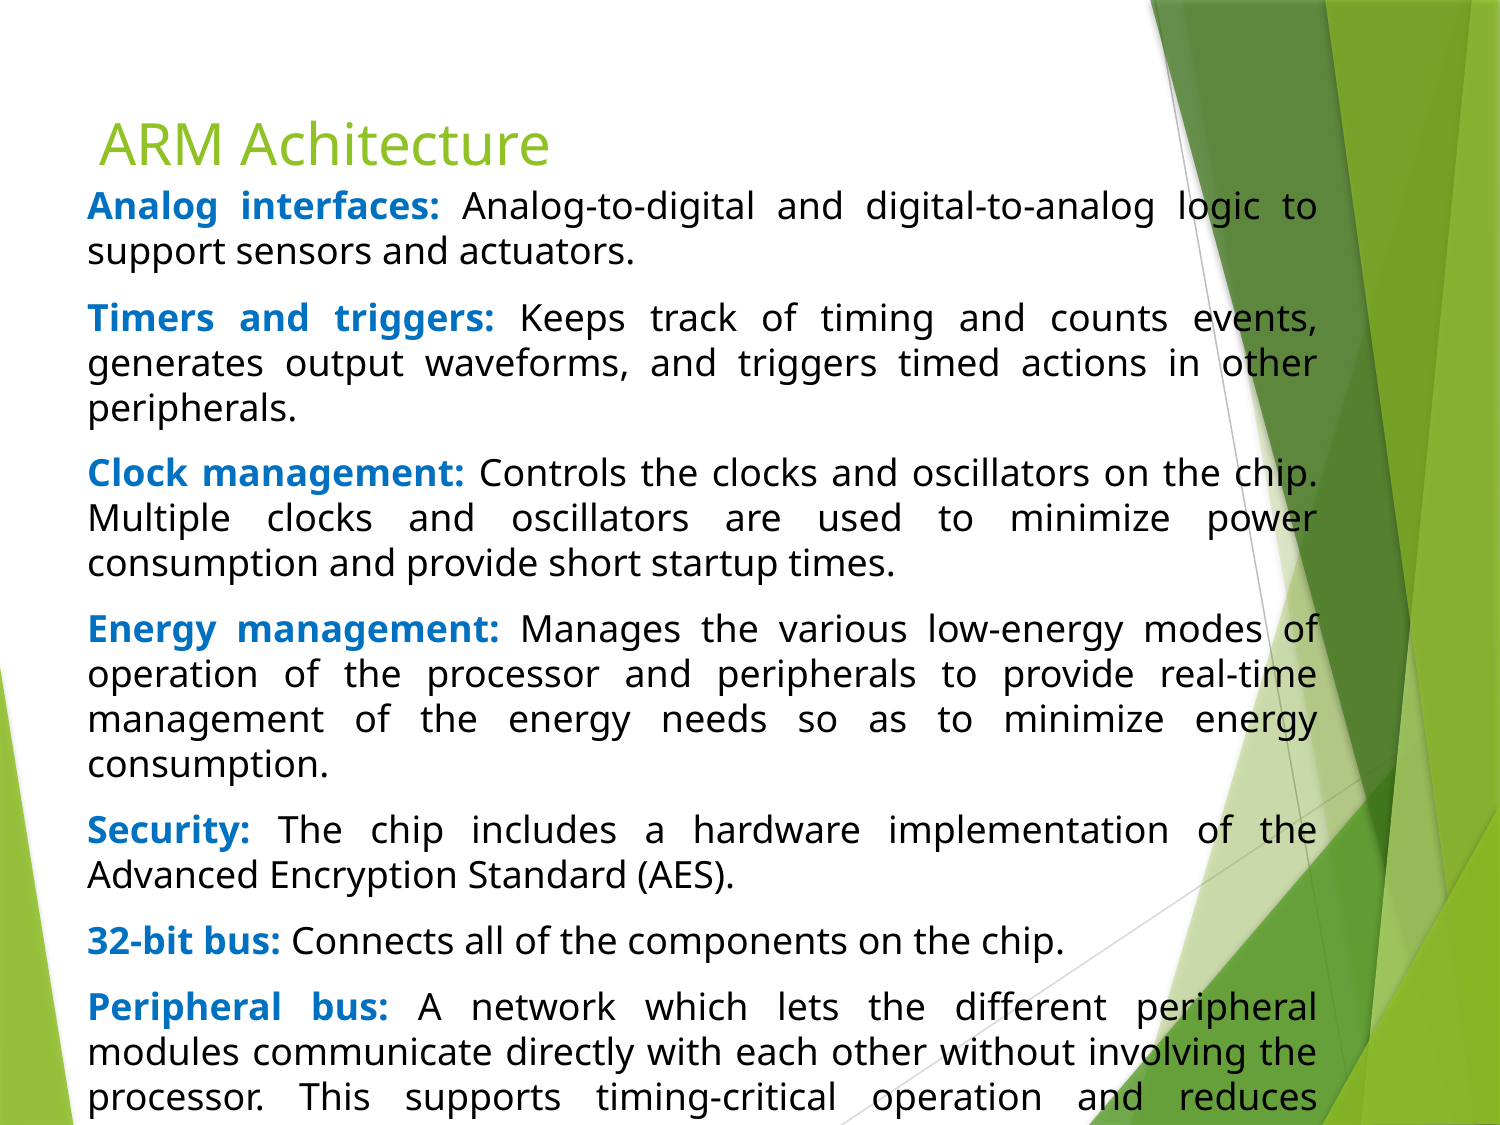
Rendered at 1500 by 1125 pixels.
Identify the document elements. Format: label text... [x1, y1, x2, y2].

title ARM Achitecture [84, 99, 1342, 231]
list Analog interfaces: Analog-to-digital and digital-to-analog logic to support sensors and actuators. Timers and triggers: Keeps track of timing and counts events, generates output waveforms, and triggers timed actions in other peripherals. Clock management: Controls the clocks and oscillators on the chip. Multiple clocks and oscillators are used to minimize power consumption and provide short startup times. Energy management: Manages the various low-energy modes of operation of the processor and peripherals to provide real-time management of the energy needs so as to minimize energy consumption. Security: The chip includes a hardware implementation of the Advanced Encryption Standard (AES). 32-bit bus: Connects all of the components on the chip. Peripheral bus: A network which lets the different peripheral modules communicate directly with each other without involving the processor. This supports timing-critical operation and reduces software overhead. [72, 174, 1334, 959]
